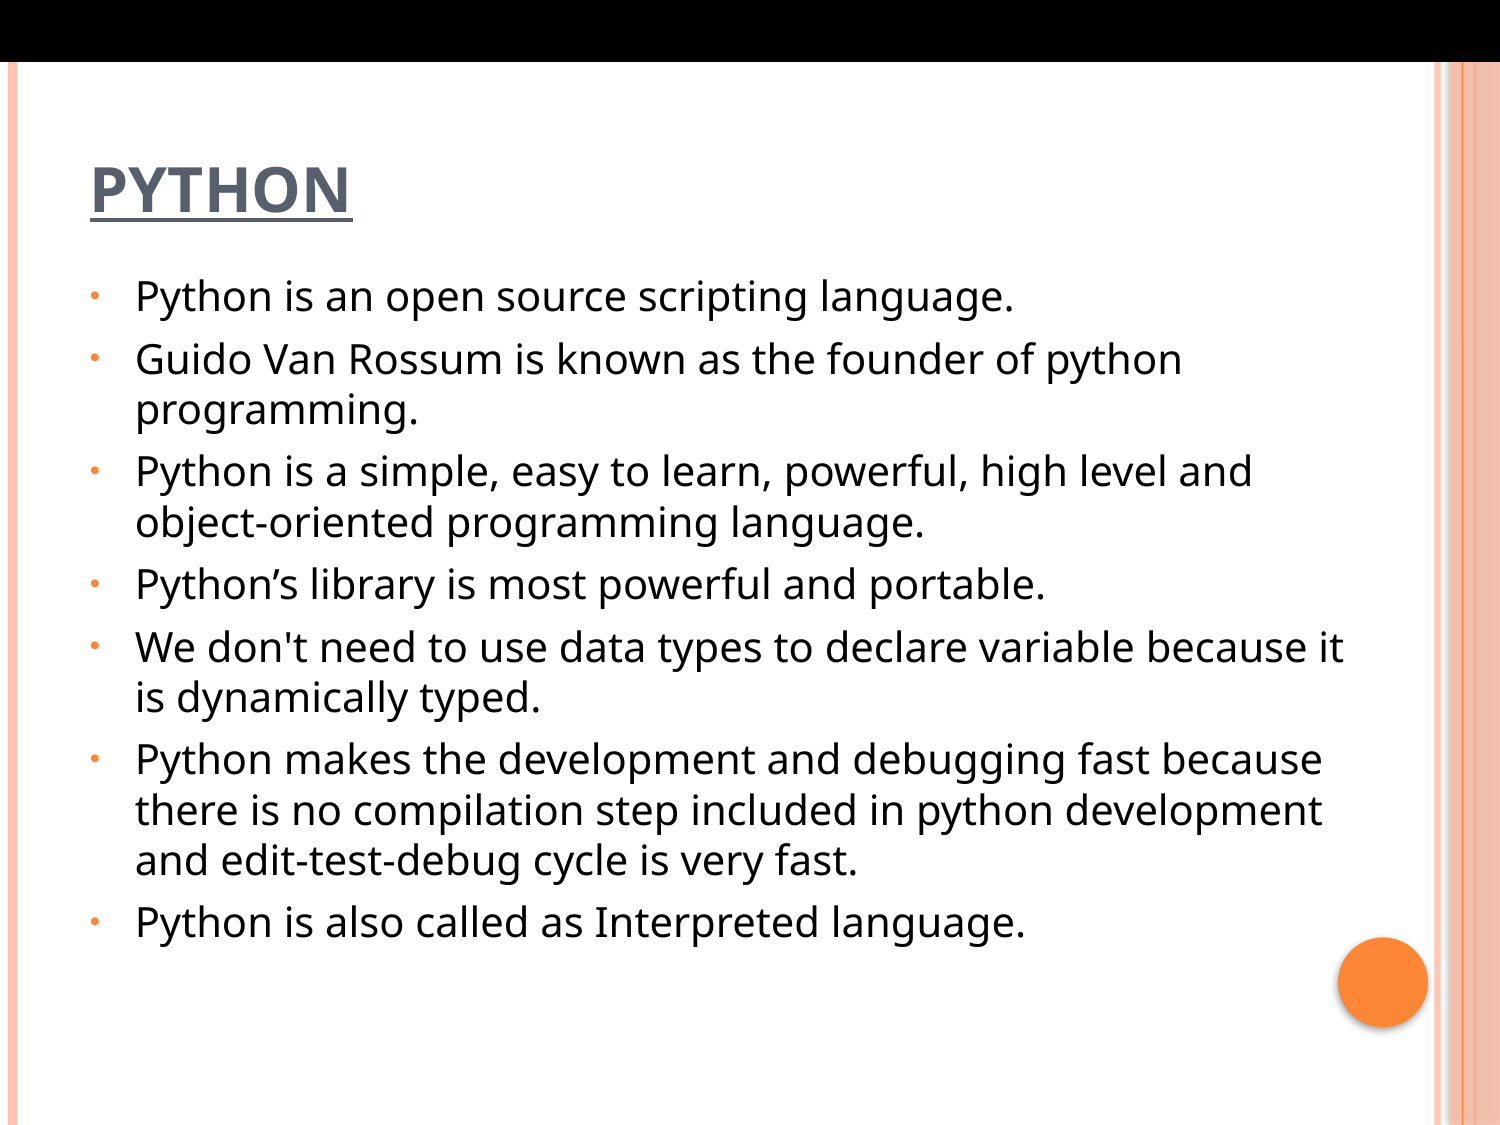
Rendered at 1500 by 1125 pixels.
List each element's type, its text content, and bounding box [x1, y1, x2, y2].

text_box [0, 0, 1500, 62]
title Python [75, 62, 1300, 233]
list Python is an open source scripting language. Guido Van Rossum is known as the founder of python programming. Python is a simple, easy to learn, powerful, high level and object-oriented programming language. Python’s library is most powerful and portable. We don't need to use data types to declare variable because it is dynamically typed. Python makes the development and debugging fast because there is no compilation step included in python development and edit-test-debug cycle is very fast. Python is also called as Interpreted language. [75, 262, 1363, 1062]
